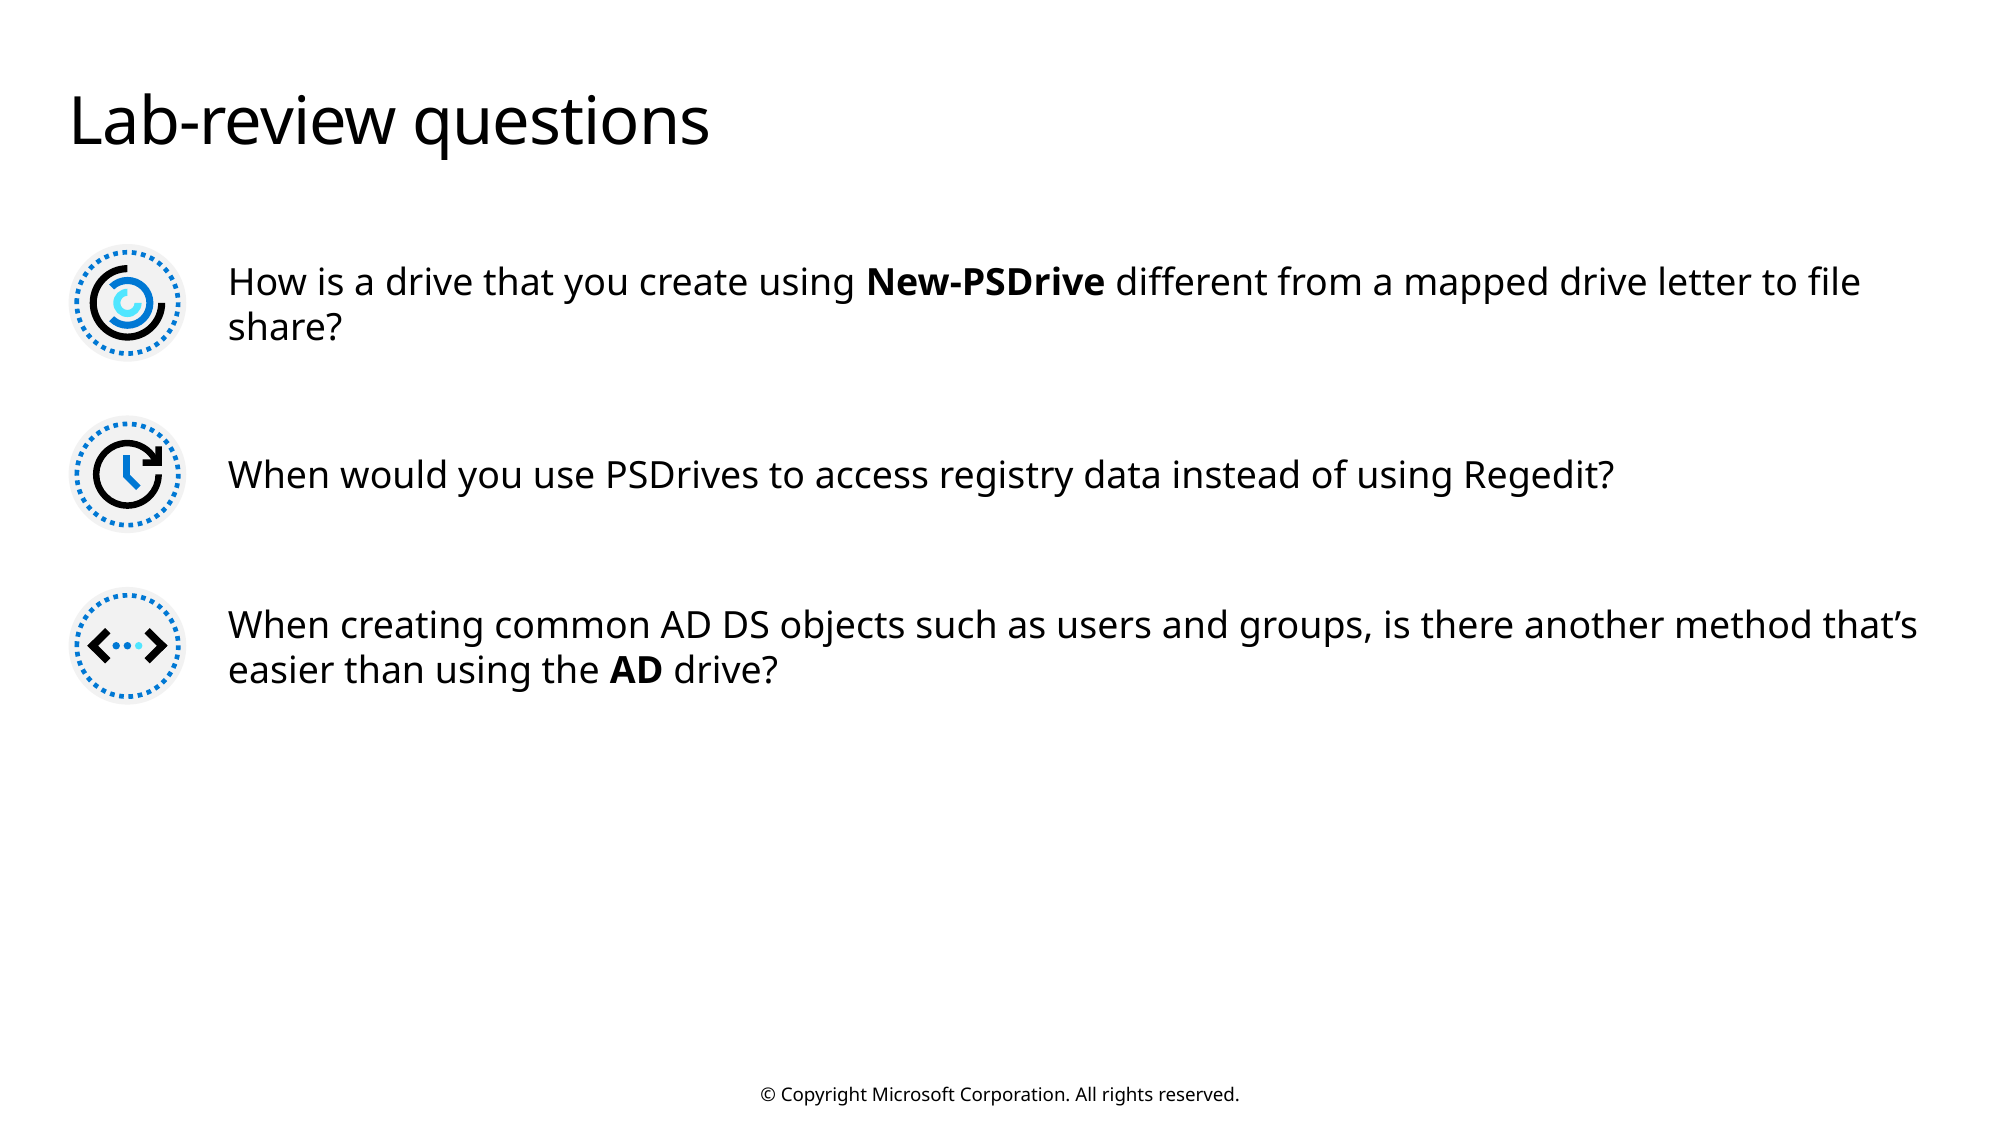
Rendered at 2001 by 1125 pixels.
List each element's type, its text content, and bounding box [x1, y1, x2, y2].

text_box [68, 243, 187, 362]
list When would you use PSDrives to access registry data instead of using Regedit? [227, 409, 1932, 539]
list When creating common AD DS objects such as users and groups, is there another method that’s easier than using the AD drive? [227, 581, 1932, 710]
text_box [68, 415, 187, 534]
list How is a drive that you create using New-PSDrive different from a mapped drive letter to file share? [227, 238, 1932, 367]
title Lab-review questions [68, 72, 1930, 184]
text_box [68, 586, 187, 705]
